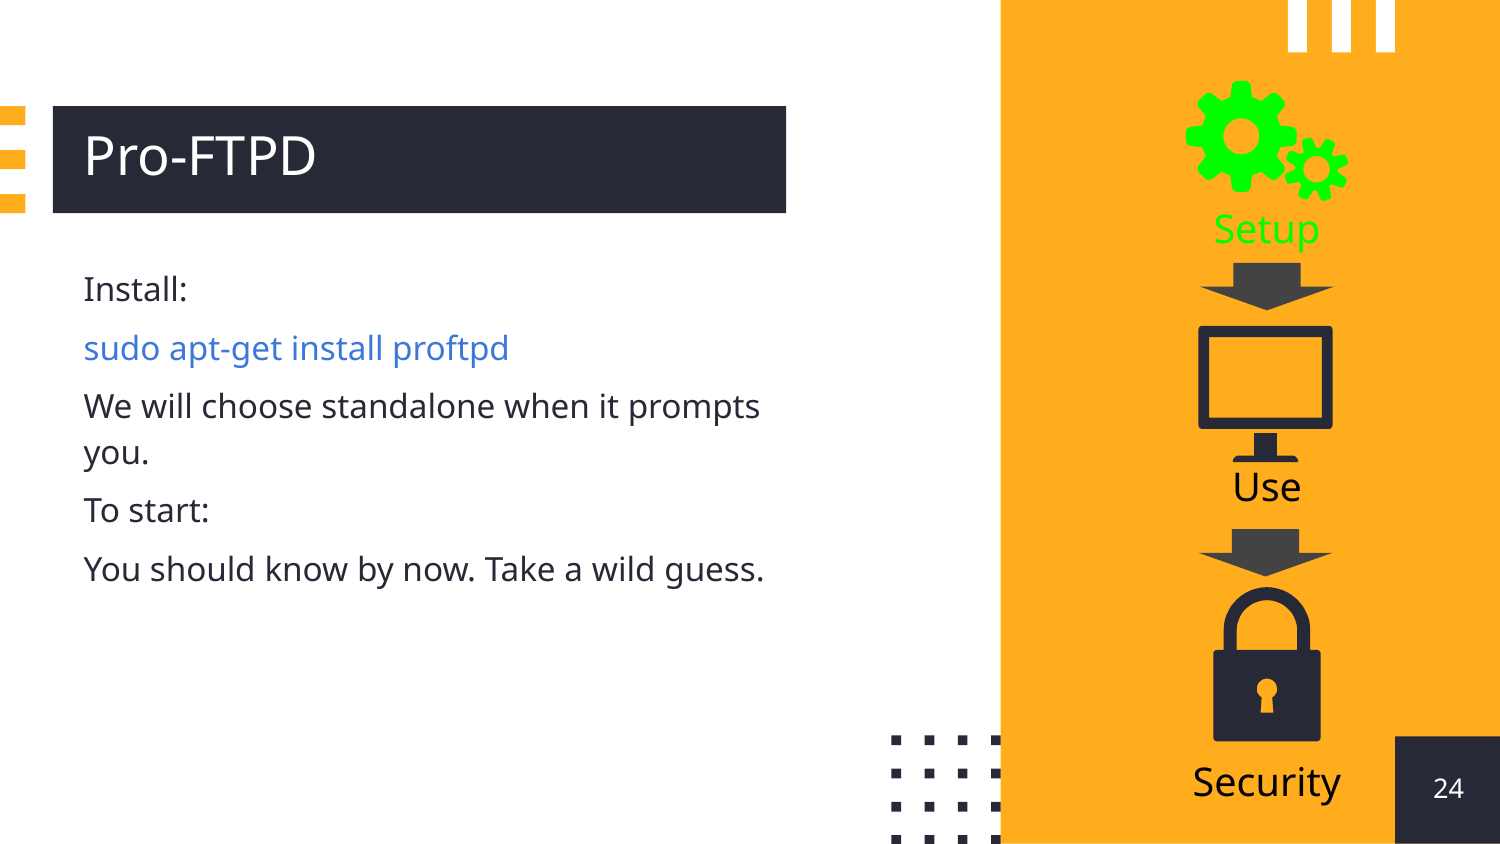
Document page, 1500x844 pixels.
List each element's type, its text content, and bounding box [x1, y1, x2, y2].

text_box [1213, 587, 1321, 741]
text_box Setup [1140, 188, 1394, 237]
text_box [1198, 325, 1333, 463]
text_box Use [1140, 447, 1394, 495]
slide_number ‹#› [1395, 736, 1500, 844]
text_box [1185, 80, 1349, 202]
text_box [1198, 529, 1333, 577]
text_box Security [1140, 741, 1394, 789]
list Install: sudo apt-get install proftpd We will choose standalone when it prompts you. To start: You should know by now. Take a wild guess. [83, 262, 787, 736]
title Pro-FTPD [83, 106, 787, 214]
text_box [1199, 262, 1335, 311]
